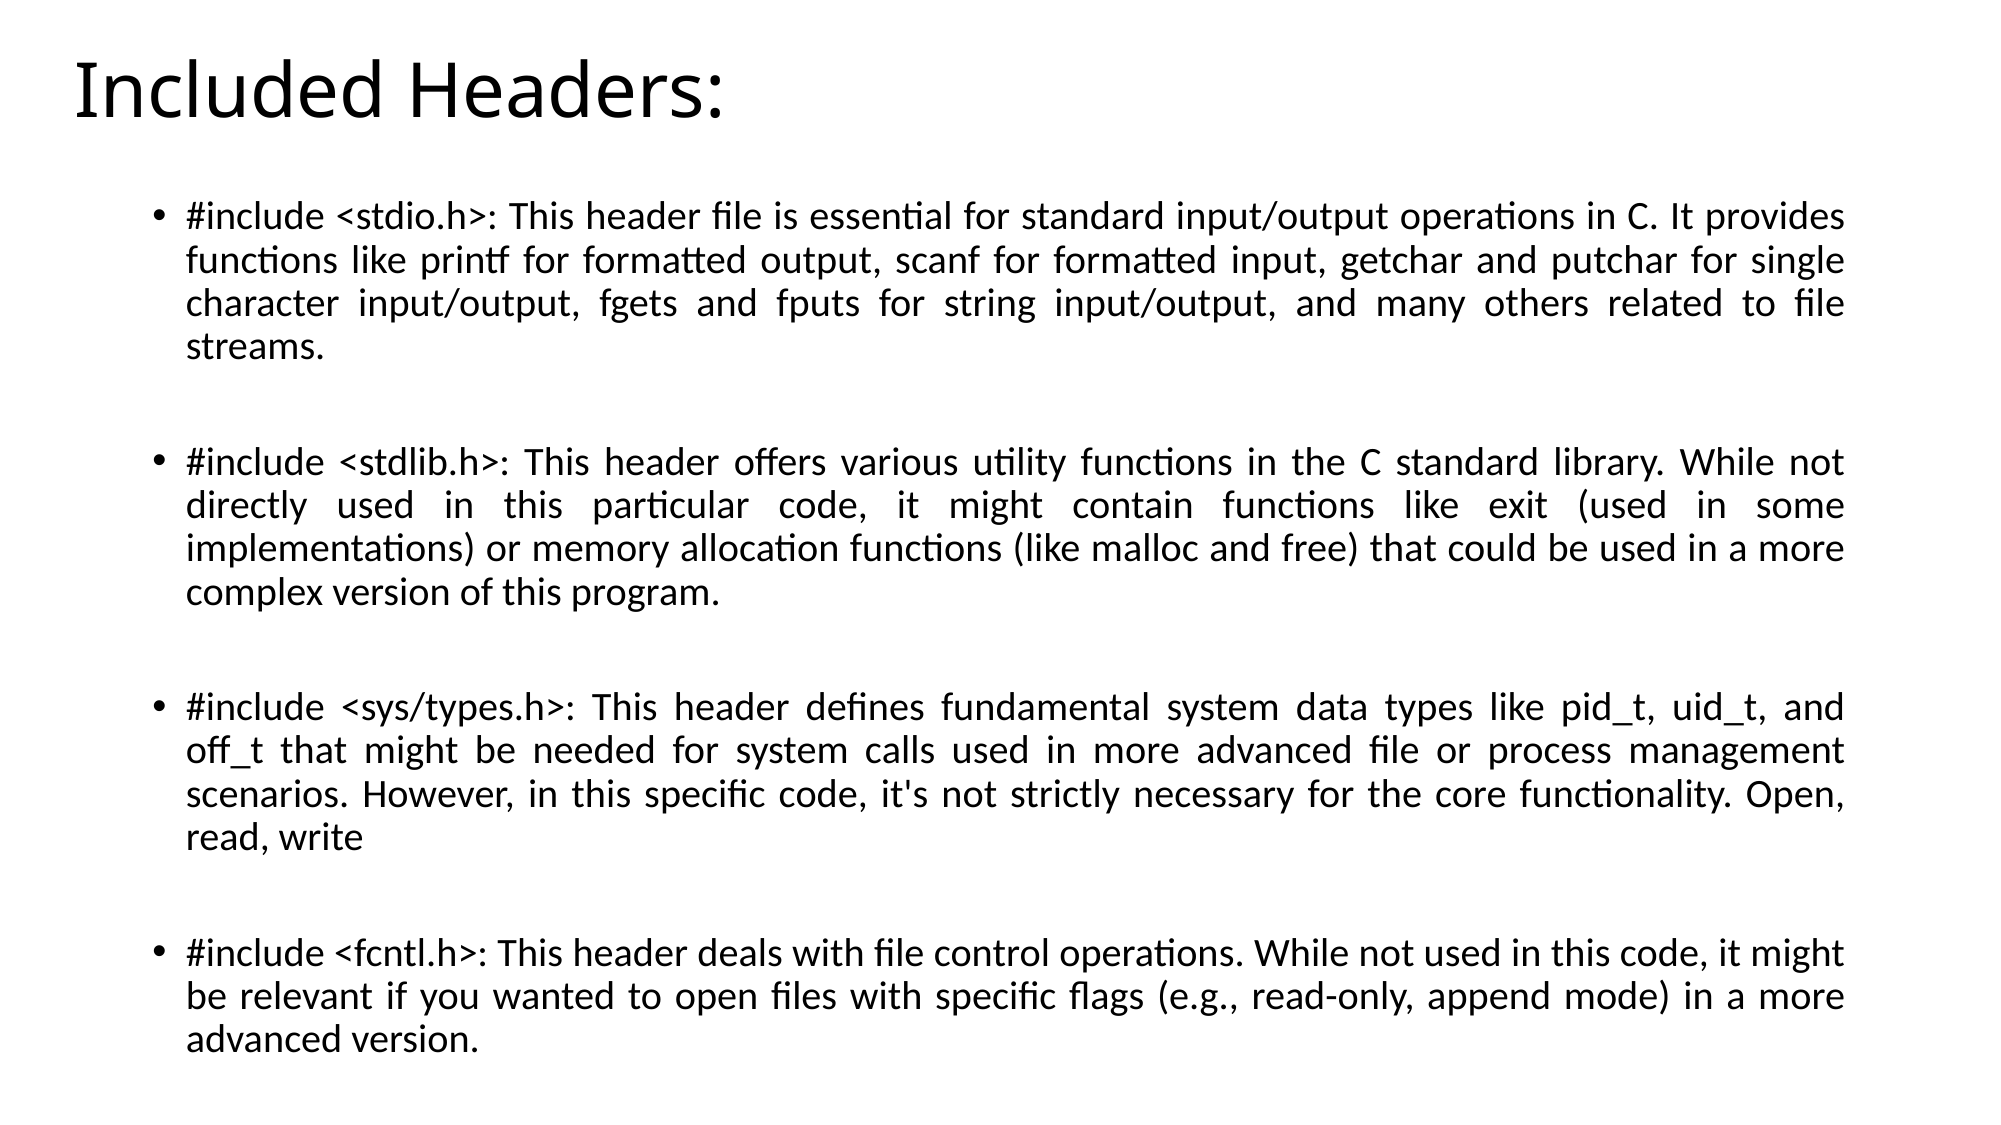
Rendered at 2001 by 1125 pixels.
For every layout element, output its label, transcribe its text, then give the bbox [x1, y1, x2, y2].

title Included Headers: [59, 44, 1785, 142]
list #include <stdio.h>: This header file is essential for standard input/output operations in C. It provides functions like printf for formatted output, scanf for formatted input, getchar and putchar for single character input/output, fgets and fputs for string input/output, and many others related to file streams. #include <stdlib.h>: This header offers various utility functions in the C standard library. While not directly used in this particular code, it might contain functions like exit (used in some implementations) or memory allocation functions (like malloc and free) that could be used in a more complex version of this program. #include <sys/types.h>: This header defines fundamental system data types like pid_t, uid_t, and off_t that might be needed for system calls used in more advanced file or process management scenarios. However, in this specific code, it's not strictly necessary for the core functionality. Open, read, write #include <fcntl.h>: This header deals with file control operations. While not used in this code, it might be relevant if you wanted to open files with specific flags (e.g., read-only, append mode) in a more advanced version. [137, 187, 1863, 1077]
